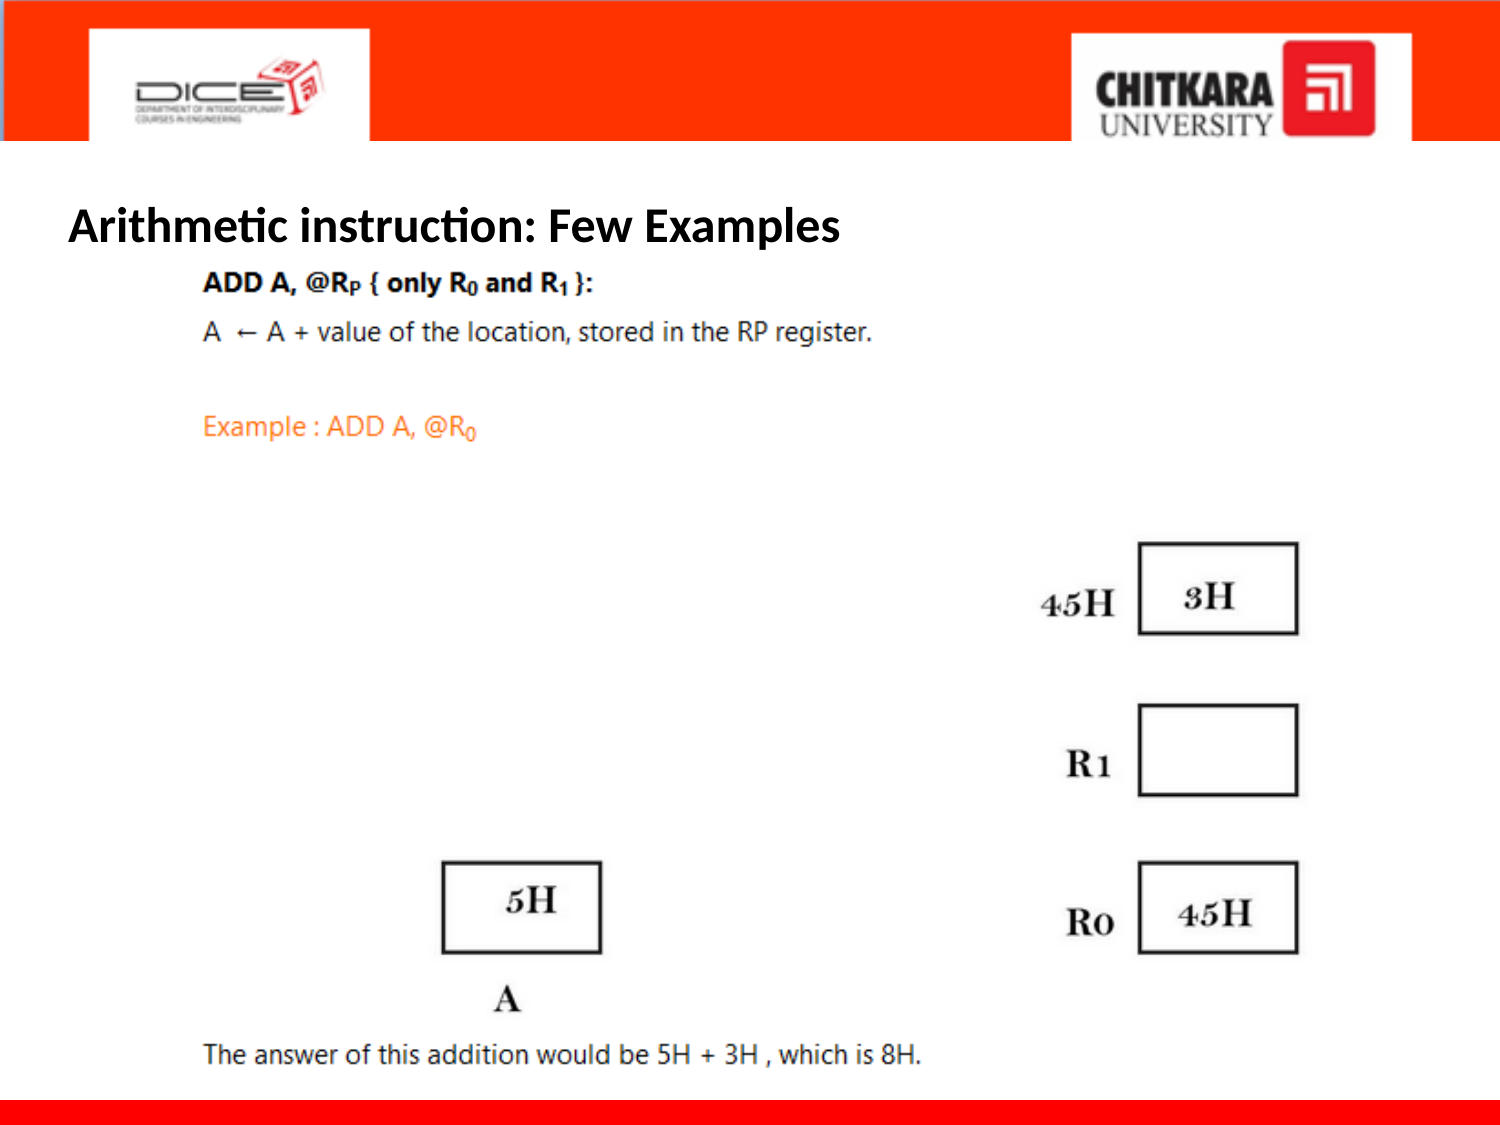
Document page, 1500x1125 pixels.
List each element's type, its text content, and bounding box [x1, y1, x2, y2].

picture [0, 0, 1500, 142]
list Arithmetic instruction: Few Examples [53, 184, 1500, 1125]
picture [185, 266, 1315, 1079]
